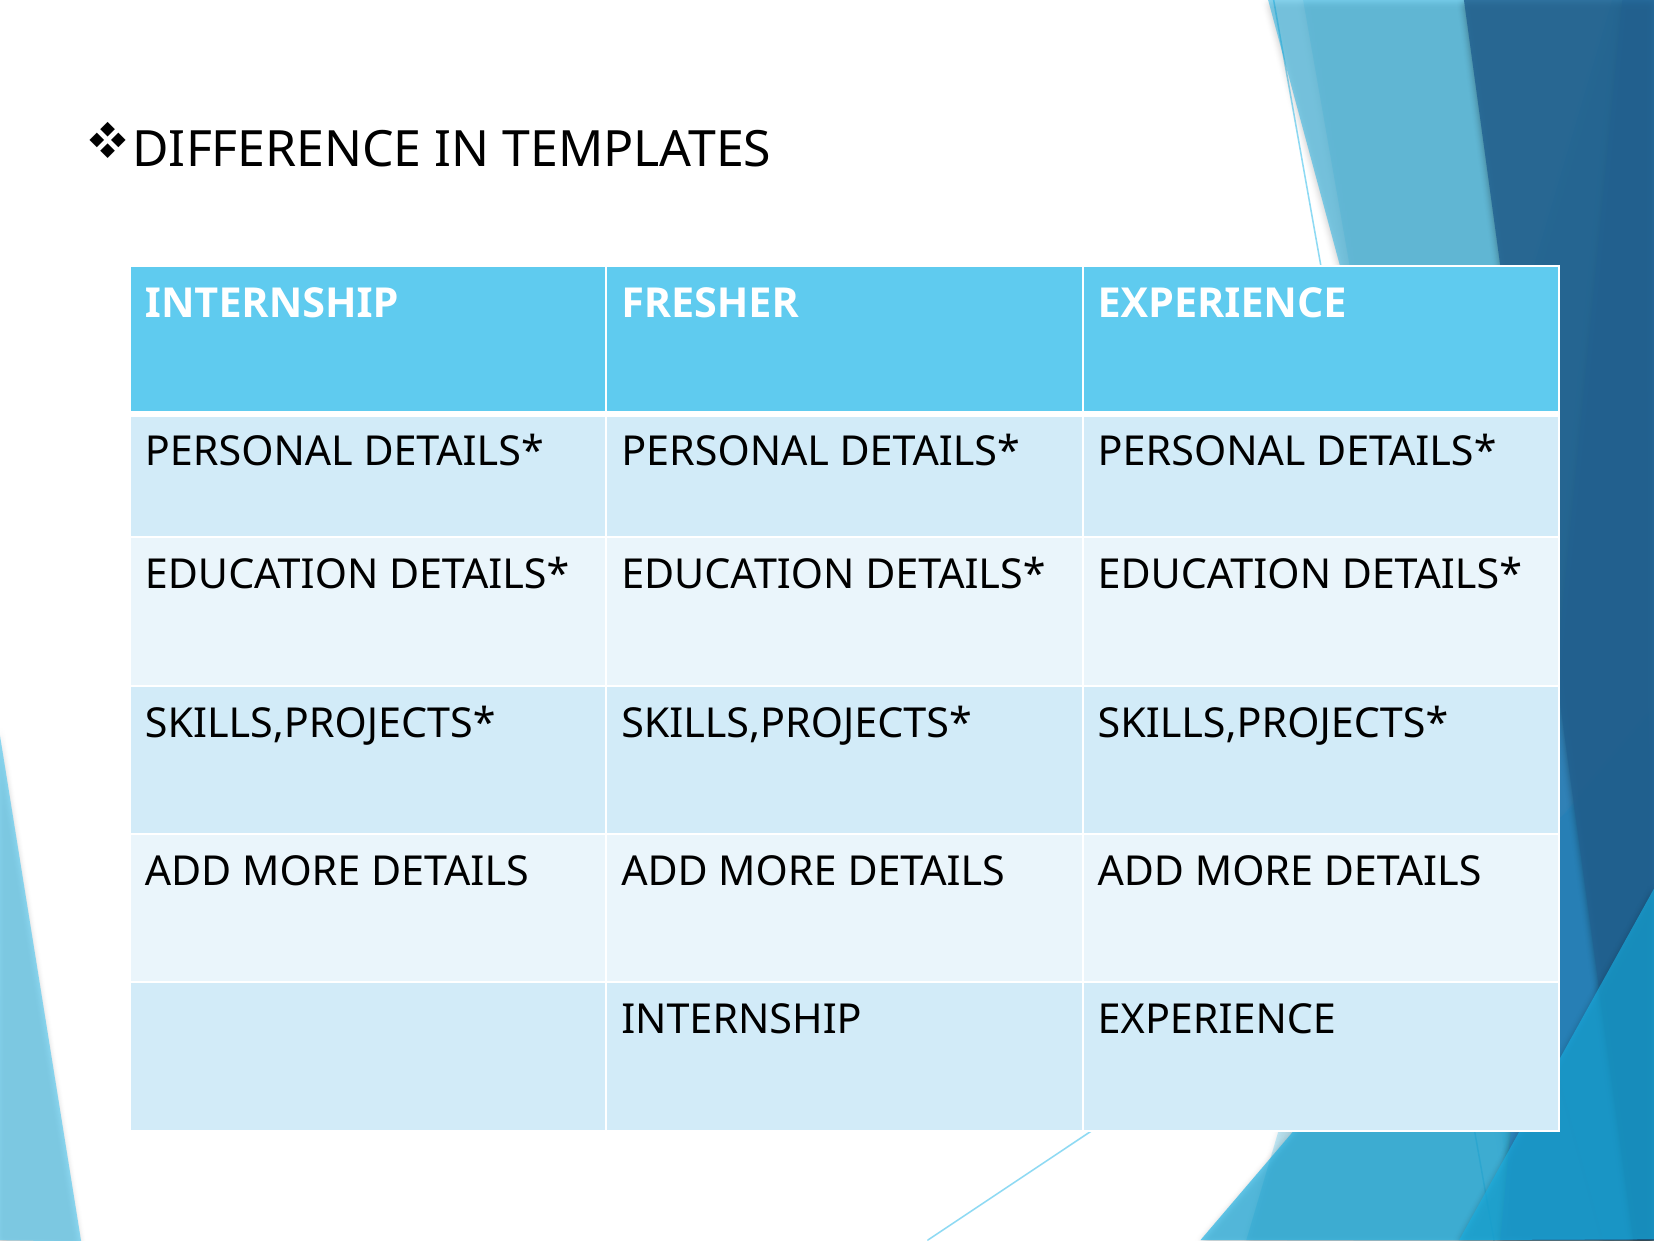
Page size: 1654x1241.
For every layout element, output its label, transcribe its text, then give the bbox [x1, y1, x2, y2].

table_header FRESHER [607, 267, 1082, 411]
table_cell EDUCATION DETAILS* [1084, 538, 1558, 685]
table_cell SKILLS,PROJECTS* [1084, 687, 1558, 833]
table_cell SKILLS,PROJECTS* [607, 687, 1082, 833]
table_cell EDUCATION DETAILS* [131, 538, 605, 685]
table_cell SKILLS,PROJECTS* [131, 687, 605, 833]
table_cell INTERNSHIP [607, 983, 1082, 1130]
table_cell [131, 983, 605, 1130]
table_cell ADD MORE DETAILS [1084, 835, 1558, 981]
table_cell PERSONAL DETAILS* [1084, 417, 1558, 536]
table_cell EXPERIENCE [1084, 983, 1558, 1130]
table_cell ADD MORE DETAILS [131, 835, 605, 981]
table_cell PERSONAL DETAILS* [131, 417, 605, 536]
text_box DIFFERENCE IN TEMPLATES [70, 108, 901, 184]
table_cell PERSONAL DETAILS* [607, 417, 1082, 536]
table_cell ADD MORE DETAILS [607, 835, 1082, 981]
table_cell EDUCATION DETAILS* [607, 538, 1082, 685]
table_header INTERNSHIP [131, 267, 605, 411]
table_header EXPERIENCE [1084, 267, 1558, 411]
